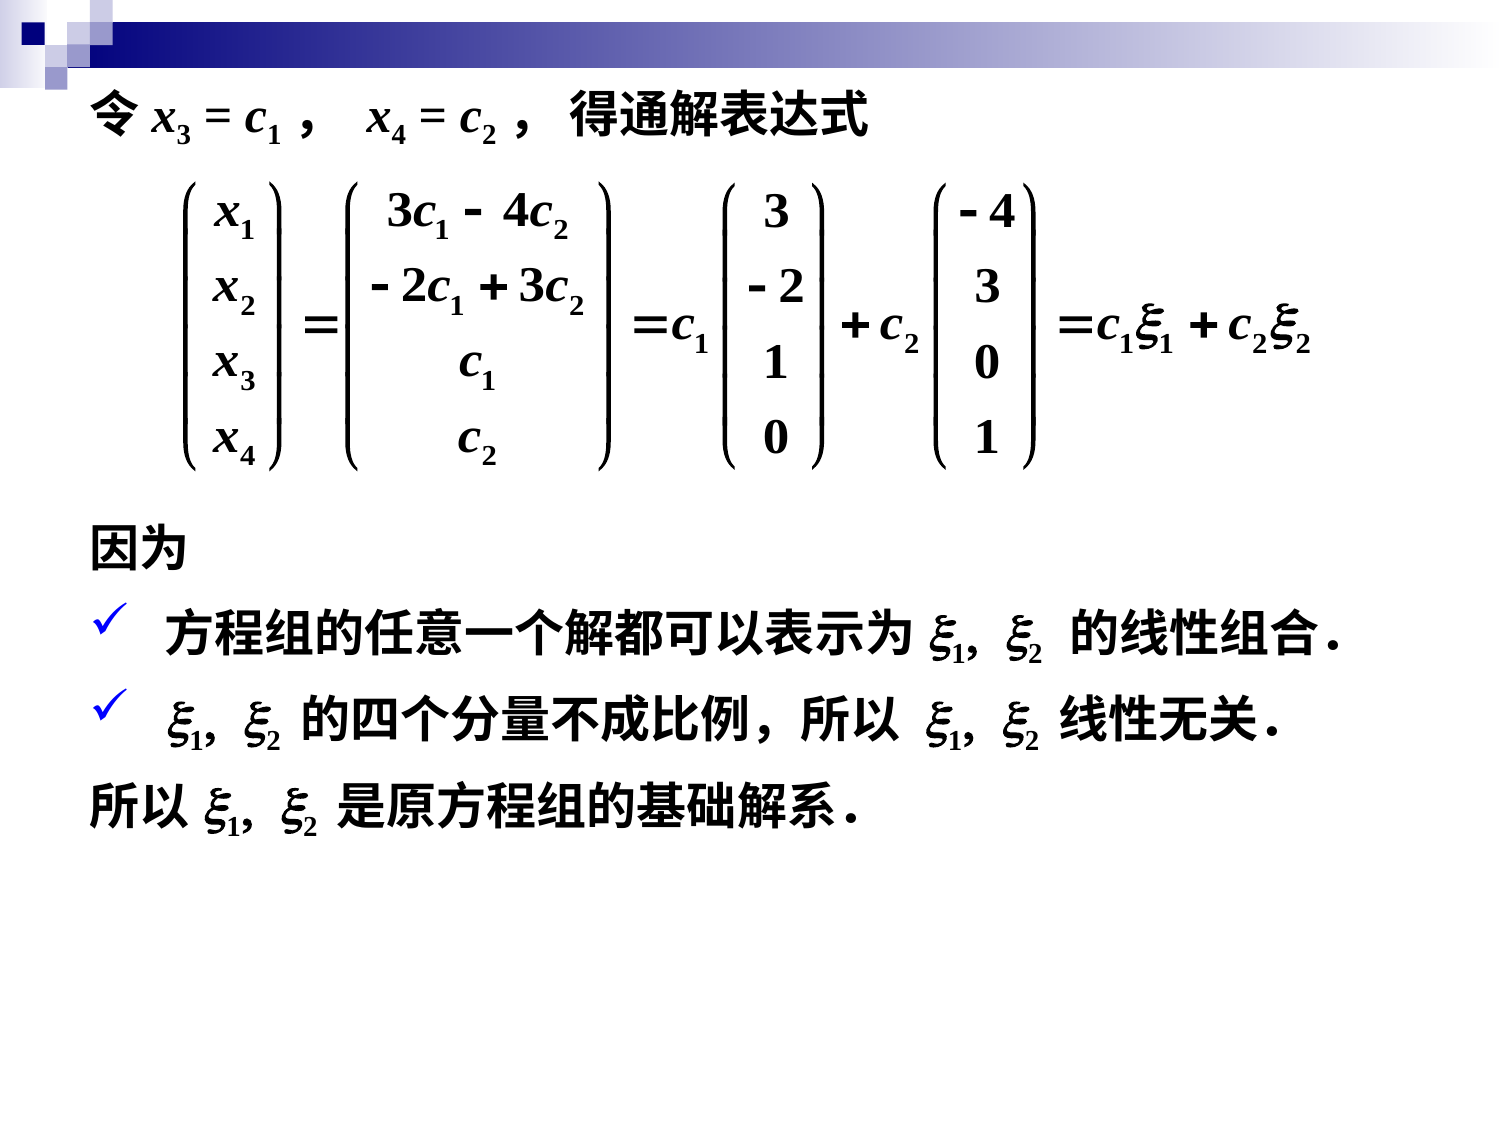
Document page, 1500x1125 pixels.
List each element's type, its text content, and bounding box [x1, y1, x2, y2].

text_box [172, 172, 1324, 482]
text_box 令x3 = c1， x4 = c2， 得通解表达式 [74, 74, 1436, 158]
text_box 因为 方程组的任意一个解都可以表示为x1, x2 的线性组合． x1, x2 的四个分量不成比例，所以 x1, x2 线性无关． 所以x1, x2 是原方程组的基础解系． [74, 515, 1426, 923]
